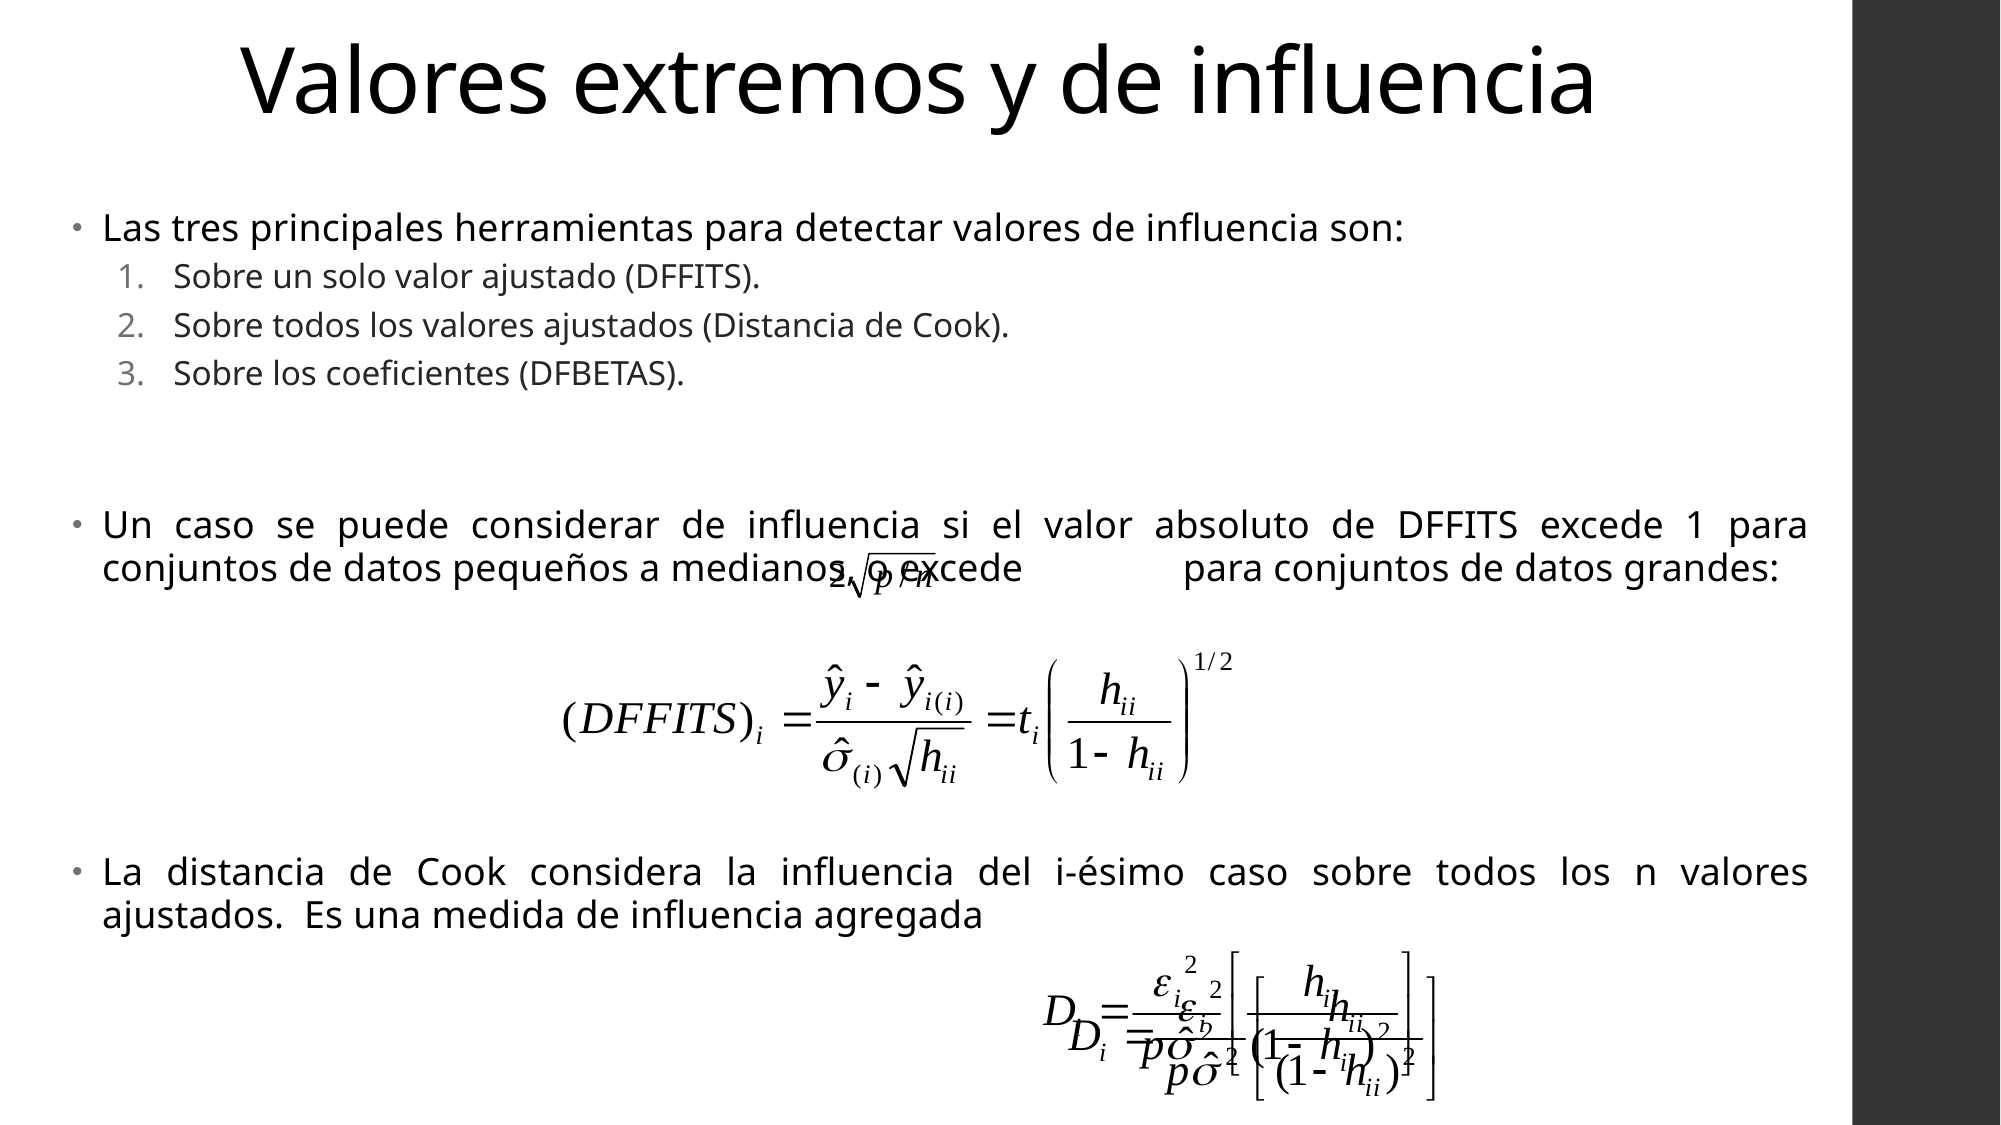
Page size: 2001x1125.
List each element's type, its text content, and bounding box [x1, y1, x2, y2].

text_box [1059, 967, 1451, 1111]
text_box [555, 641, 1241, 798]
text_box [823, 545, 942, 606]
title Valores extremos y de influencia [26, 7, 1814, 141]
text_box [1034, 942, 1426, 1086]
list Las tres principales herramientas para detectar valores de influencia son: Sobre un solo valor ajustado (DFFITS). Sobre todos los valores ajustados (Distancia de Cook). Sobre los coeficientes (DFBETAS). Un caso se puede considerar de influencia si el valor absoluto de DFFITS excede 1 para conjuntos de datos pequeños a medianos, o excede para conjuntos de datos grandes: La distancia de Cook considera la influencia del i-ésimo caso sobre todos los n valores ajustados. Es una medida de influencia agregada [56, 199, 1827, 1085]
